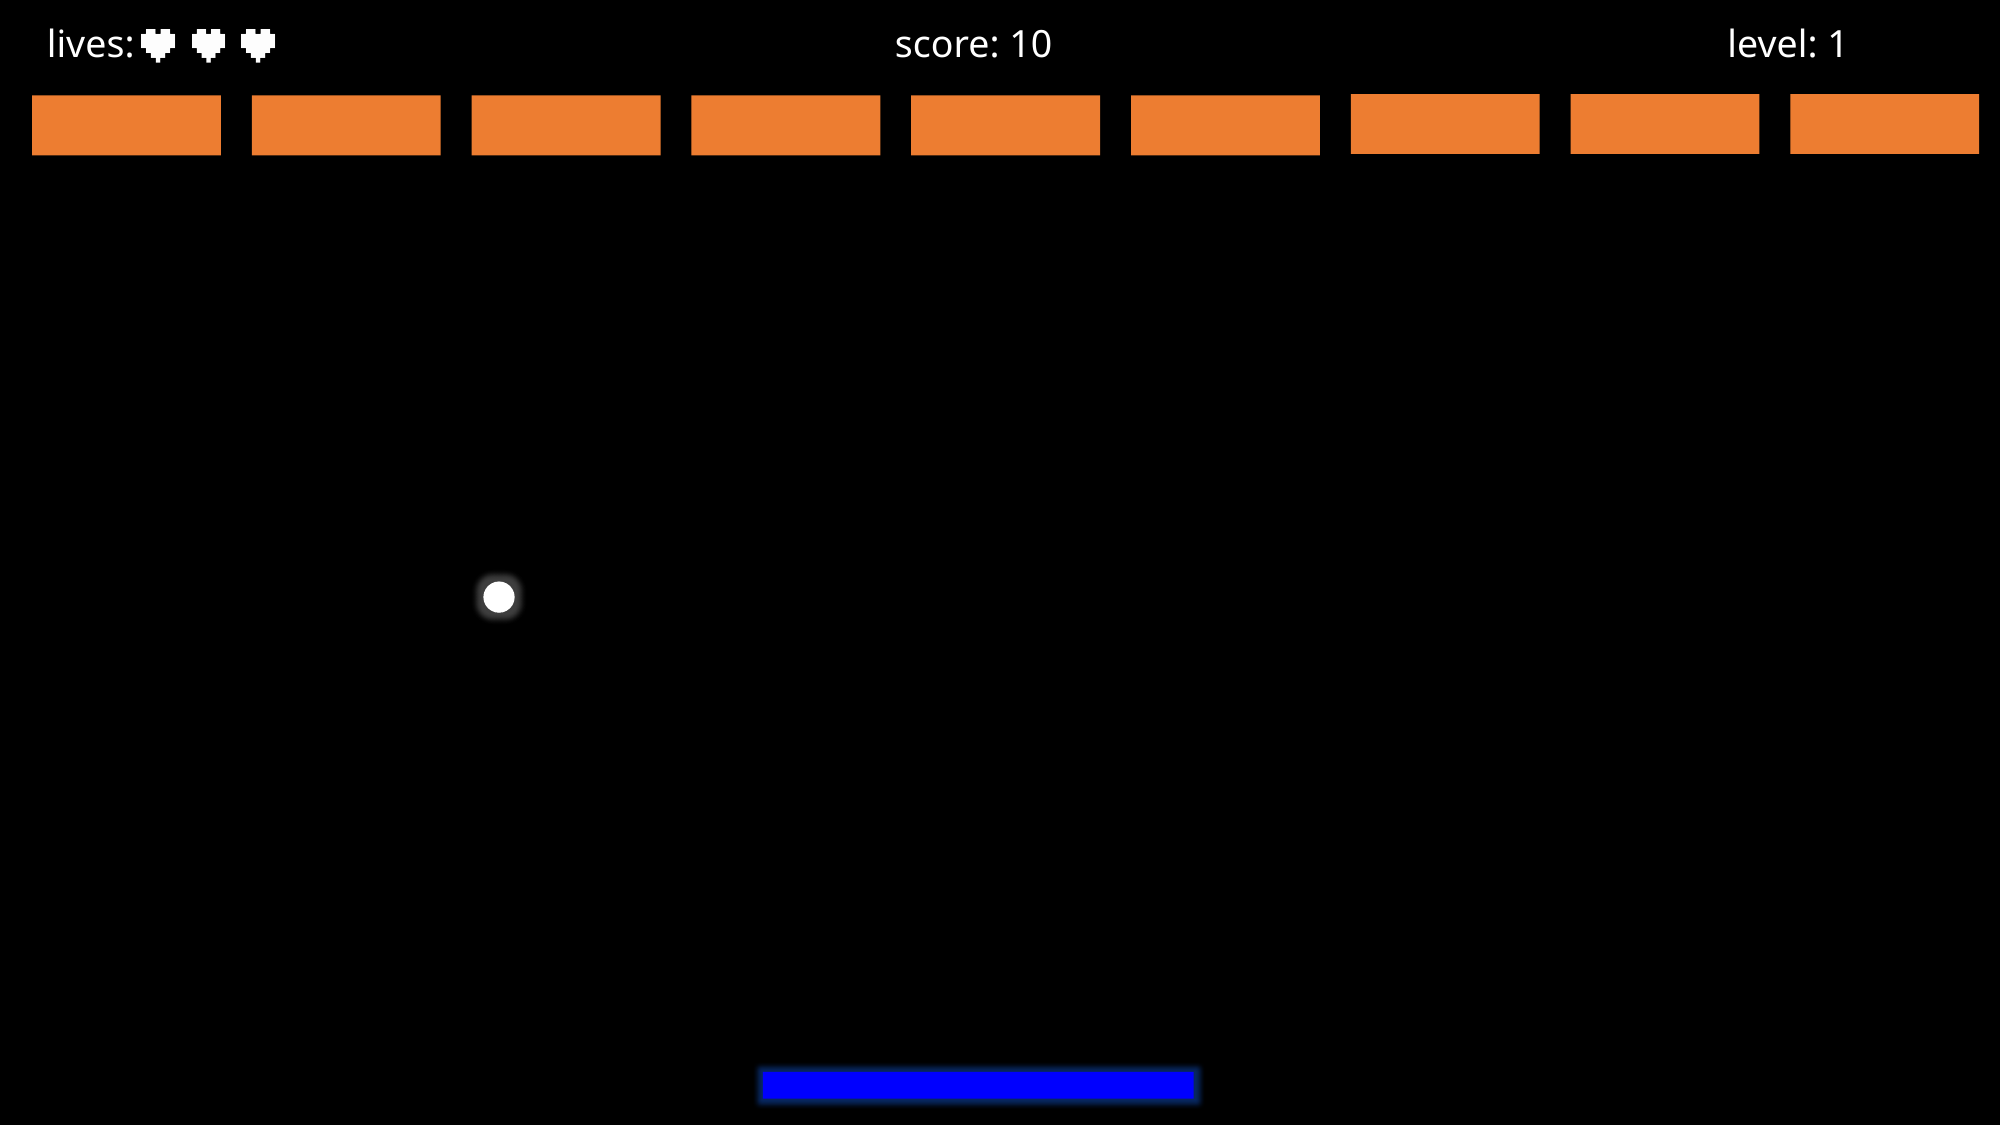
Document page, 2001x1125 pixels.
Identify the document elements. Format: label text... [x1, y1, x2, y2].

text_box [251, 94, 442, 156]
picture [139, 27, 177, 74]
text_box [31, 94, 222, 156]
text_box score: 10 [880, 12, 1075, 73]
text_box [910, 94, 1101, 156]
text_box [482, 580, 516, 614]
text_box [762, 1071, 1195, 1100]
picture [239, 27, 277, 74]
picture [190, 27, 227, 74]
text_box [471, 94, 662, 156]
text_box [1130, 94, 1321, 156]
text_box lives: [32, 12, 227, 73]
text_box [1570, 93, 1760, 155]
text_box [1350, 93, 1541, 155]
text_box [1789, 93, 1980, 155]
text_box [690, 94, 881, 156]
text_box level: 1 [1712, 12, 1907, 73]
